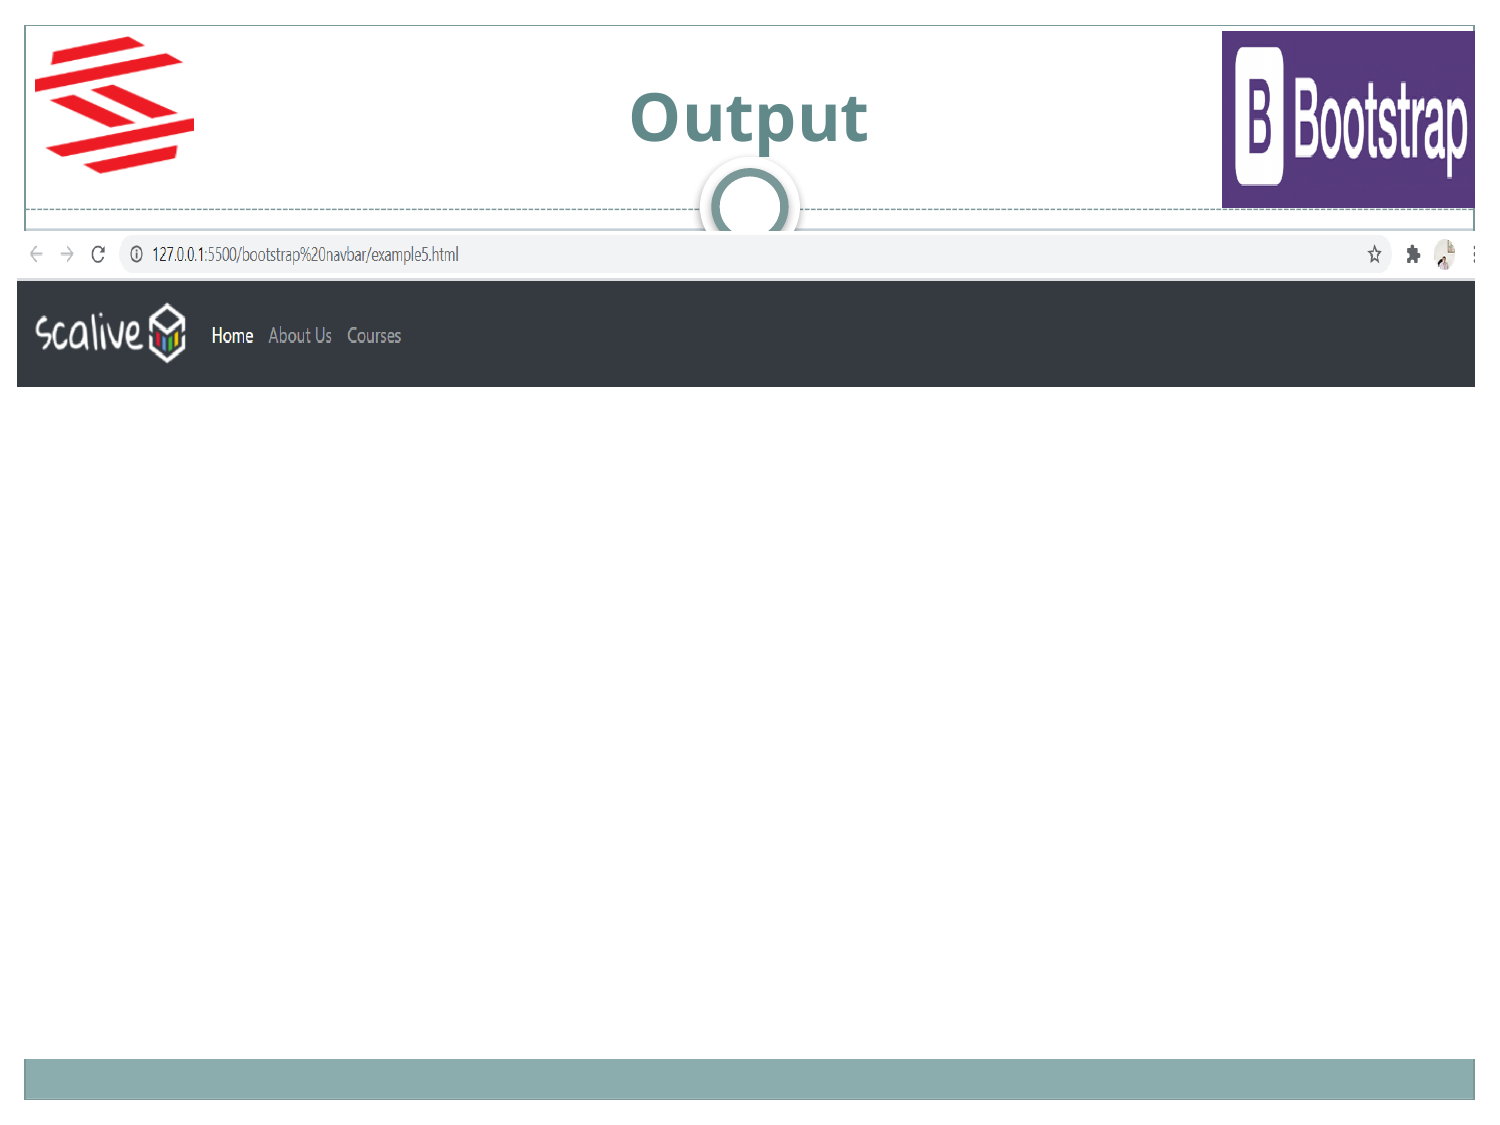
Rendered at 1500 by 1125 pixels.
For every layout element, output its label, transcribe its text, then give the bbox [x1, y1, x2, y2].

picture [34, 34, 194, 180]
picture [1222, 31, 1475, 209]
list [17, 231, 1475, 1059]
title Output [199, 37, 1216, 162]
